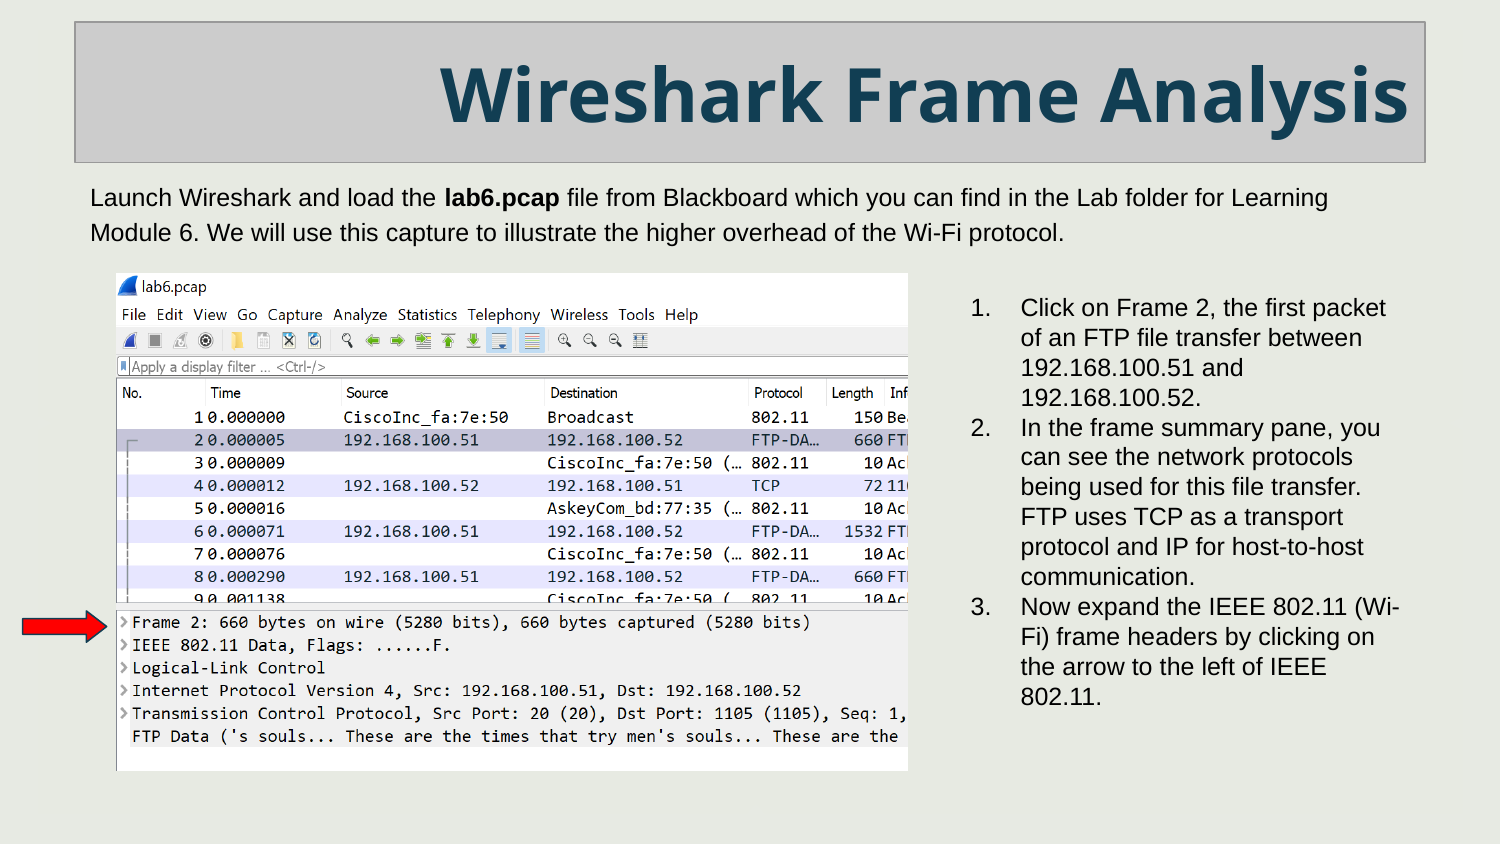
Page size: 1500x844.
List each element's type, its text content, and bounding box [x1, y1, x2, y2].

text_box Click on Frame 2, the first packet of an FTP file transfer between 192.168.100.51 and 192.168.100.52. In the frame summary pane, you can see the network protocols being used for this file transfer. FTP uses TCP as a transport protocol and IP for host-to-host communication. Now expand the IEEE 802.11 (Wi-Fi) frame headers by clicking on the arrow to the left of IEEE 802.11. [930, 276, 1426, 726]
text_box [22, 273, 908, 771]
list Launch Wireshark and load the lab6.pcap file from Blackboard which you can find in the Lab folder for Learning Module 6. We will use this capture to illustrate the higher overhead of the Wi-Fi protocol. [75, 162, 1425, 265]
title Wireshark Frame Analysis [74, 21, 1426, 163]
